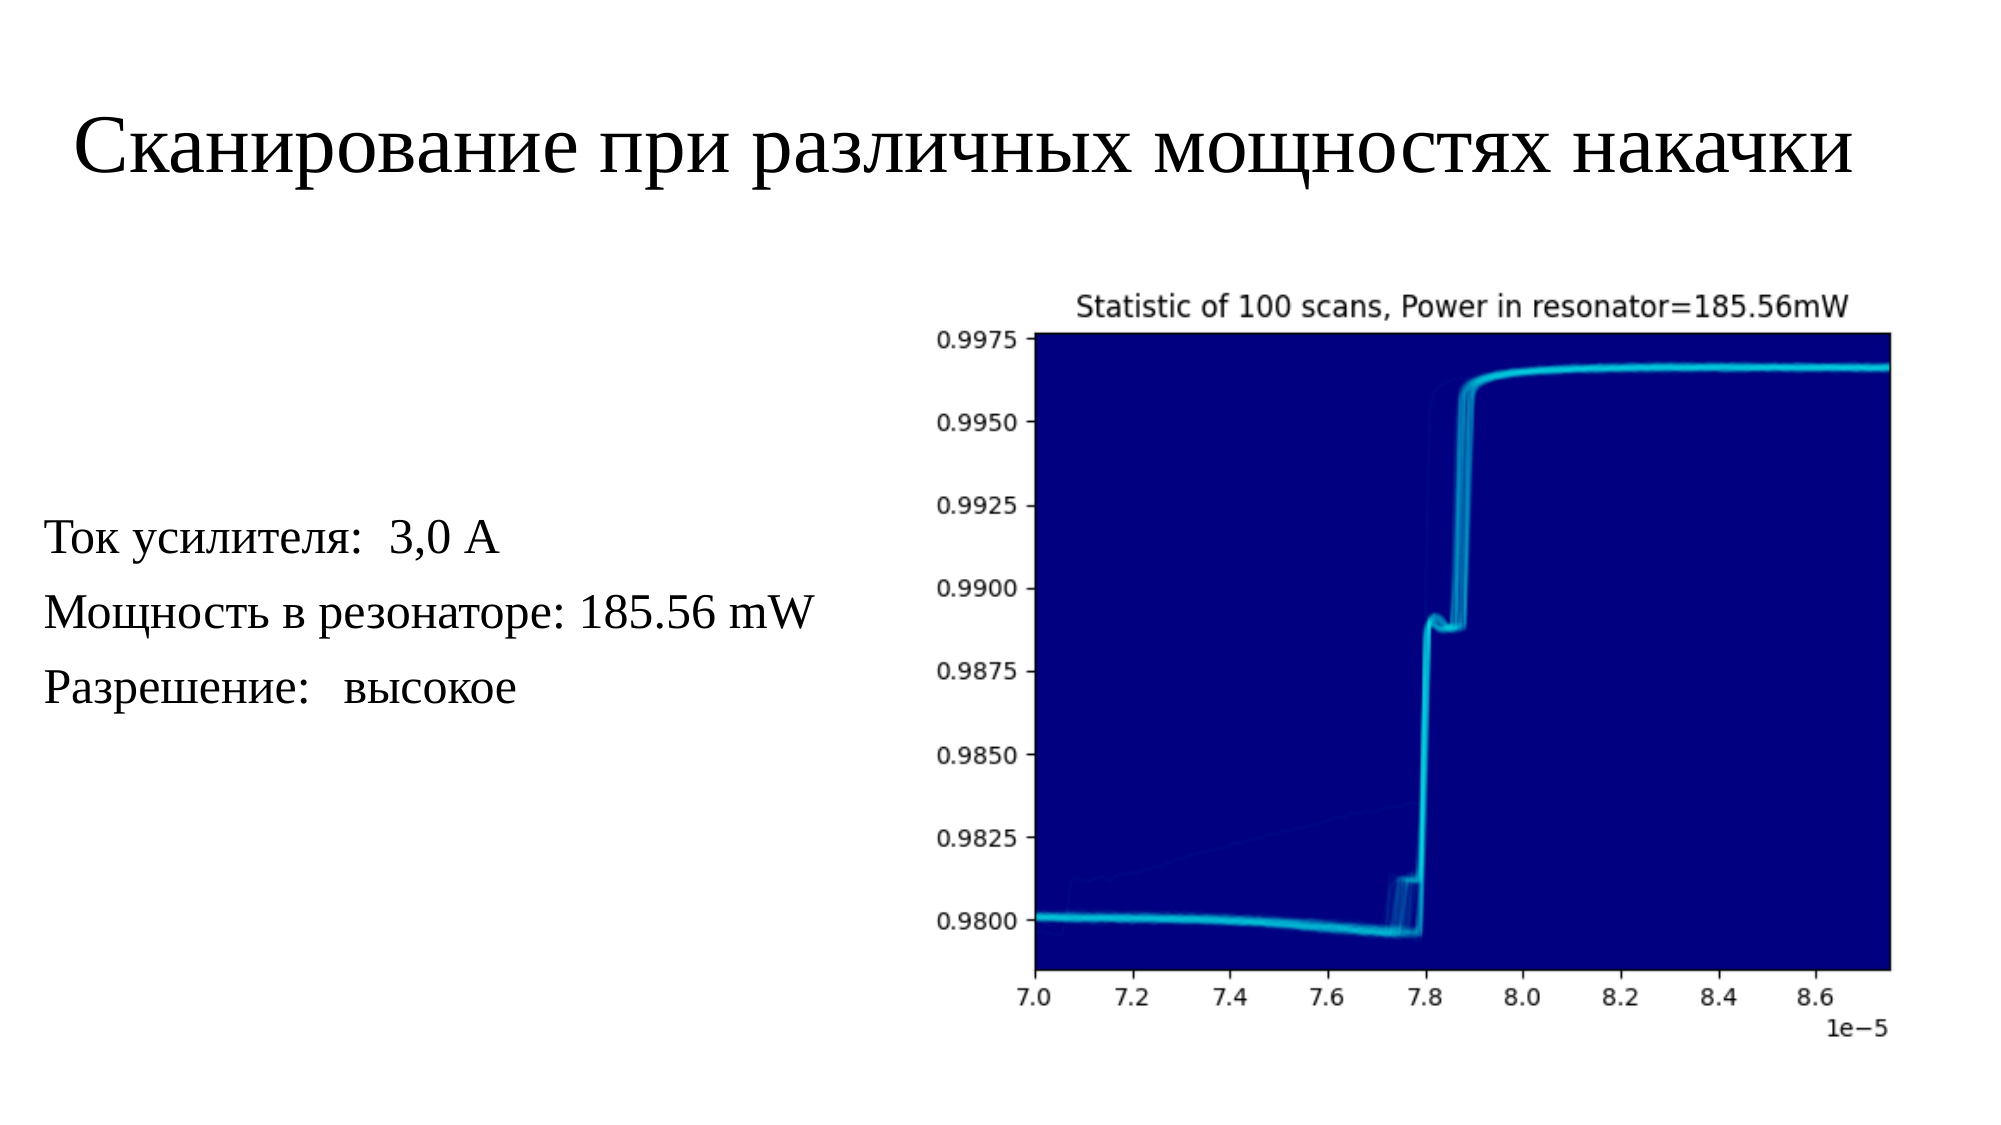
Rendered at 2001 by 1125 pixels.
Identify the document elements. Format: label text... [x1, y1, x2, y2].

text_box Ток усилителя: 3,0 A Мощность в резонаторе: 185.56 mW Разрешение: высокое [28, 502, 897, 791]
title Сканирование при различных мощностях накачки [58, 33, 1941, 252]
picture [897, 233, 2000, 1061]
